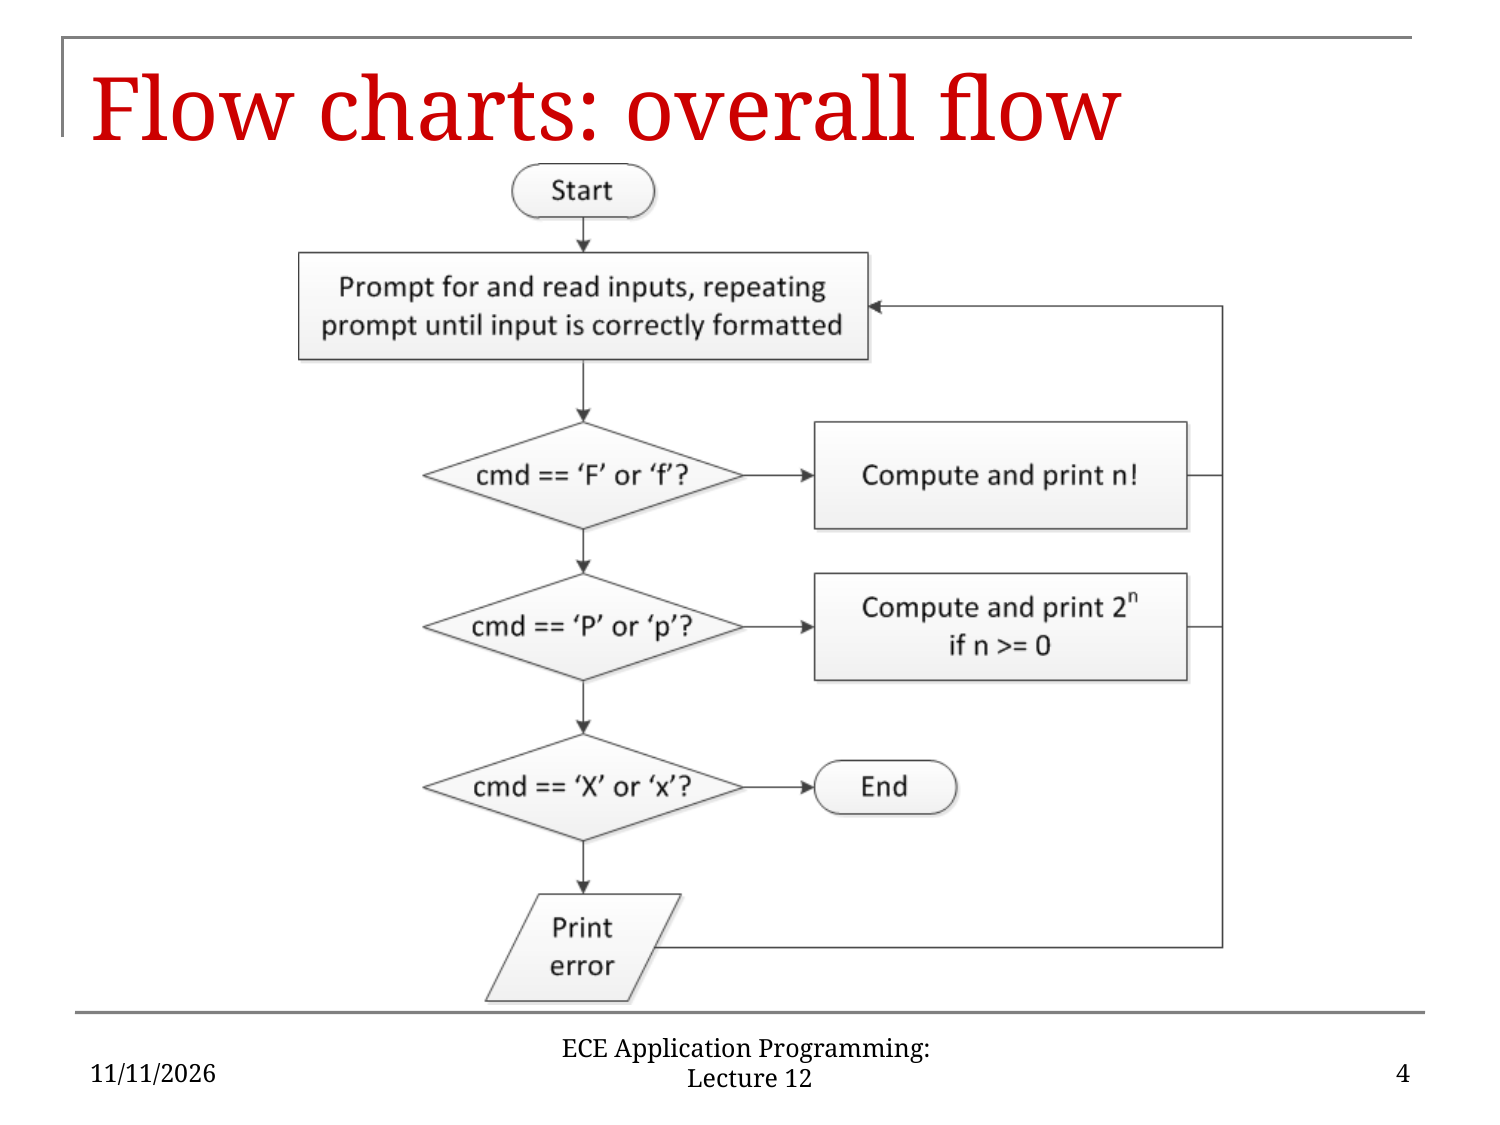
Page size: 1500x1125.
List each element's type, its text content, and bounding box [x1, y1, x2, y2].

slide_number 4 [1074, 1023, 1426, 1100]
picture [298, 163, 1226, 1005]
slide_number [74, 1023, 426, 1100]
footer ECE Application Programming: Lecture 12 [512, 1024, 988, 1101]
title Flow charts: overall flow [75, 45, 1425, 163]
